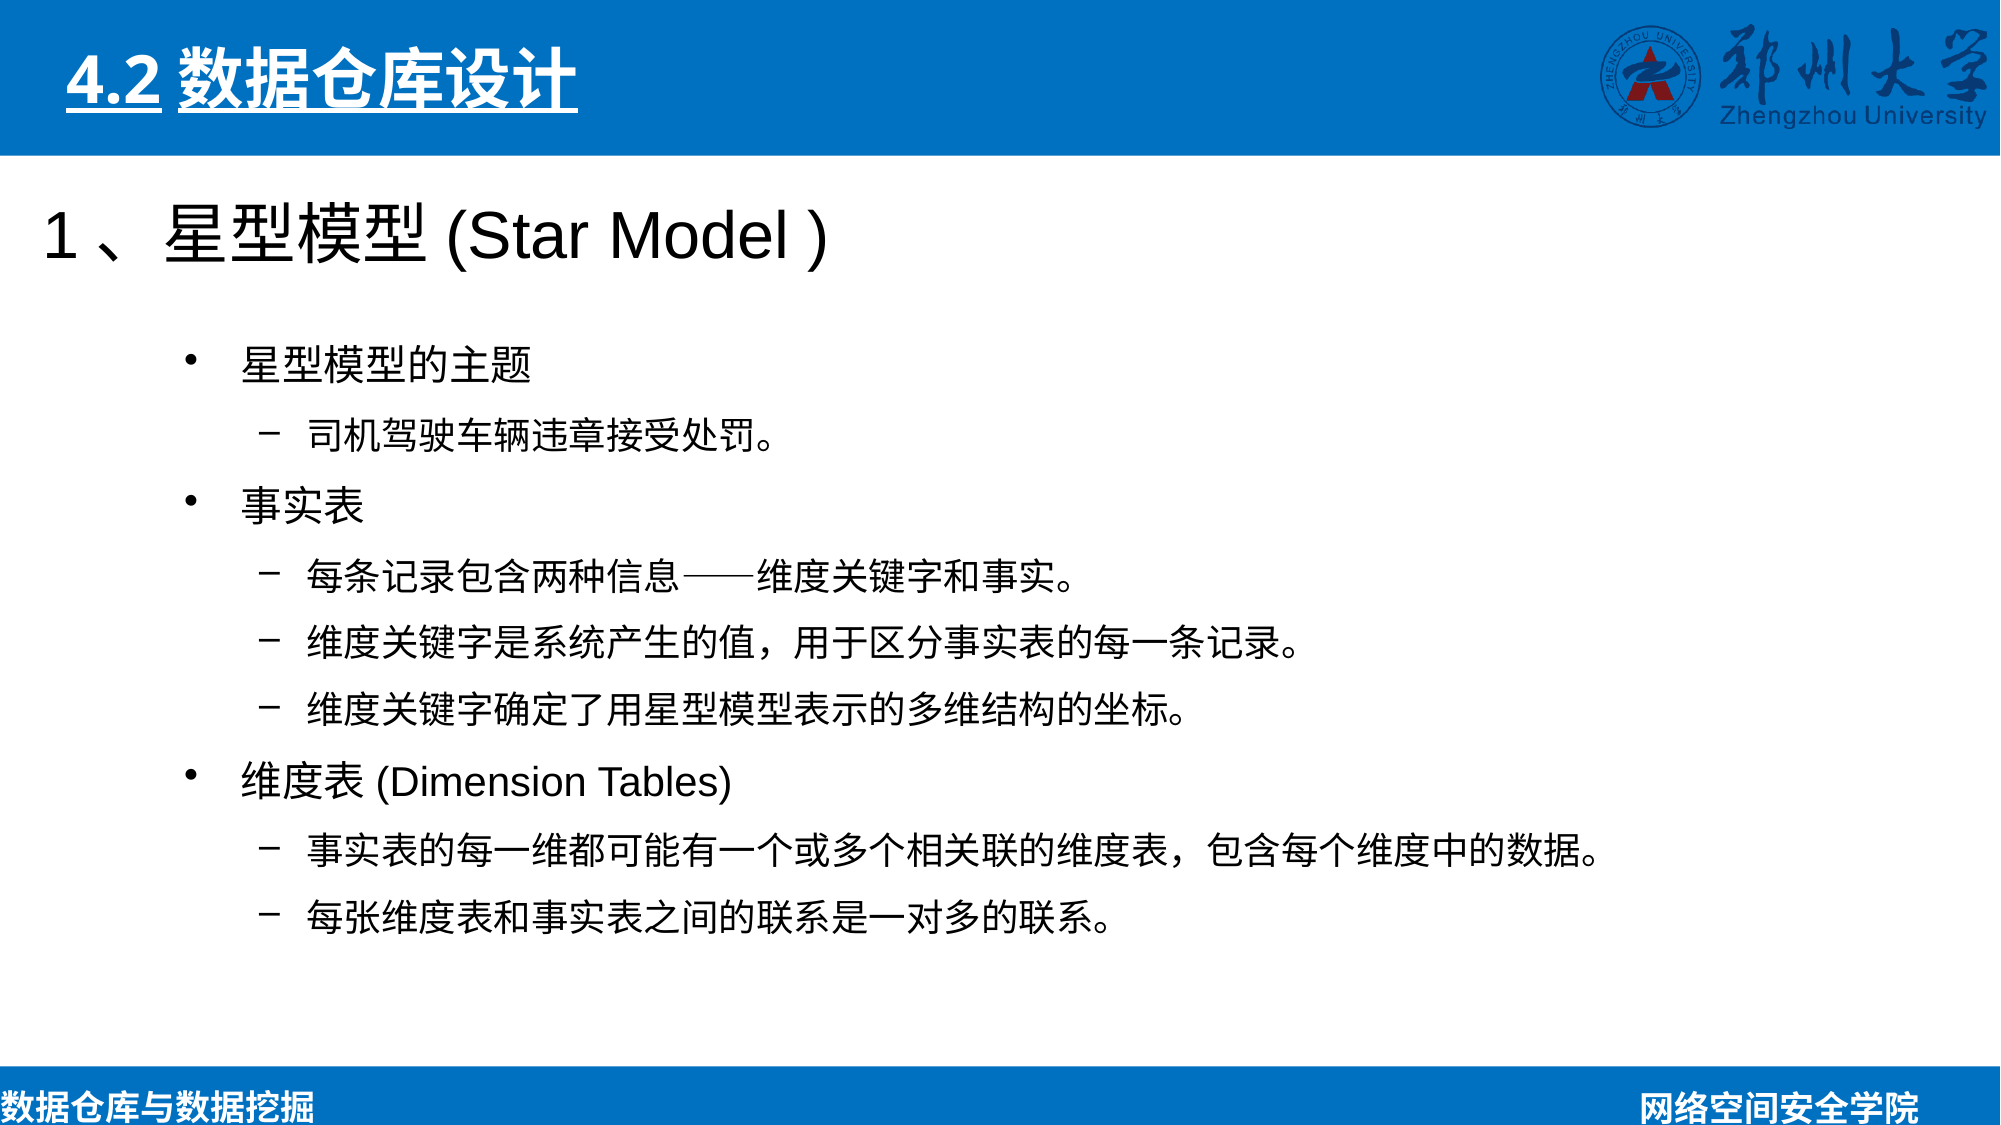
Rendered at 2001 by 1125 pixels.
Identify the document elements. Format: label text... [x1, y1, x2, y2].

list 4.2数据仓库设计 [65, 13, 1378, 140]
text_box 星型模型的主题 司机驾驶车辆违章接受处罚。 事实表 每条记录包含两种信息——维度关键字和事实。 维度关键字是系统产生的值，用于区分事实表的每一条记录。 维度关键字确定了用星型模型表示的多维结构的坐标。 维度表(Dimension Tables) 事实表的每一维都可能有一个或多个相关联的维度表，包含每个维度中的数据。 每张维度表和事实表之间的联系是一对多的联系。 [169, 324, 1846, 1013]
picture [1600, 24, 1987, 129]
text_box 1、星型模型(Star Model ) [27, 173, 1695, 290]
